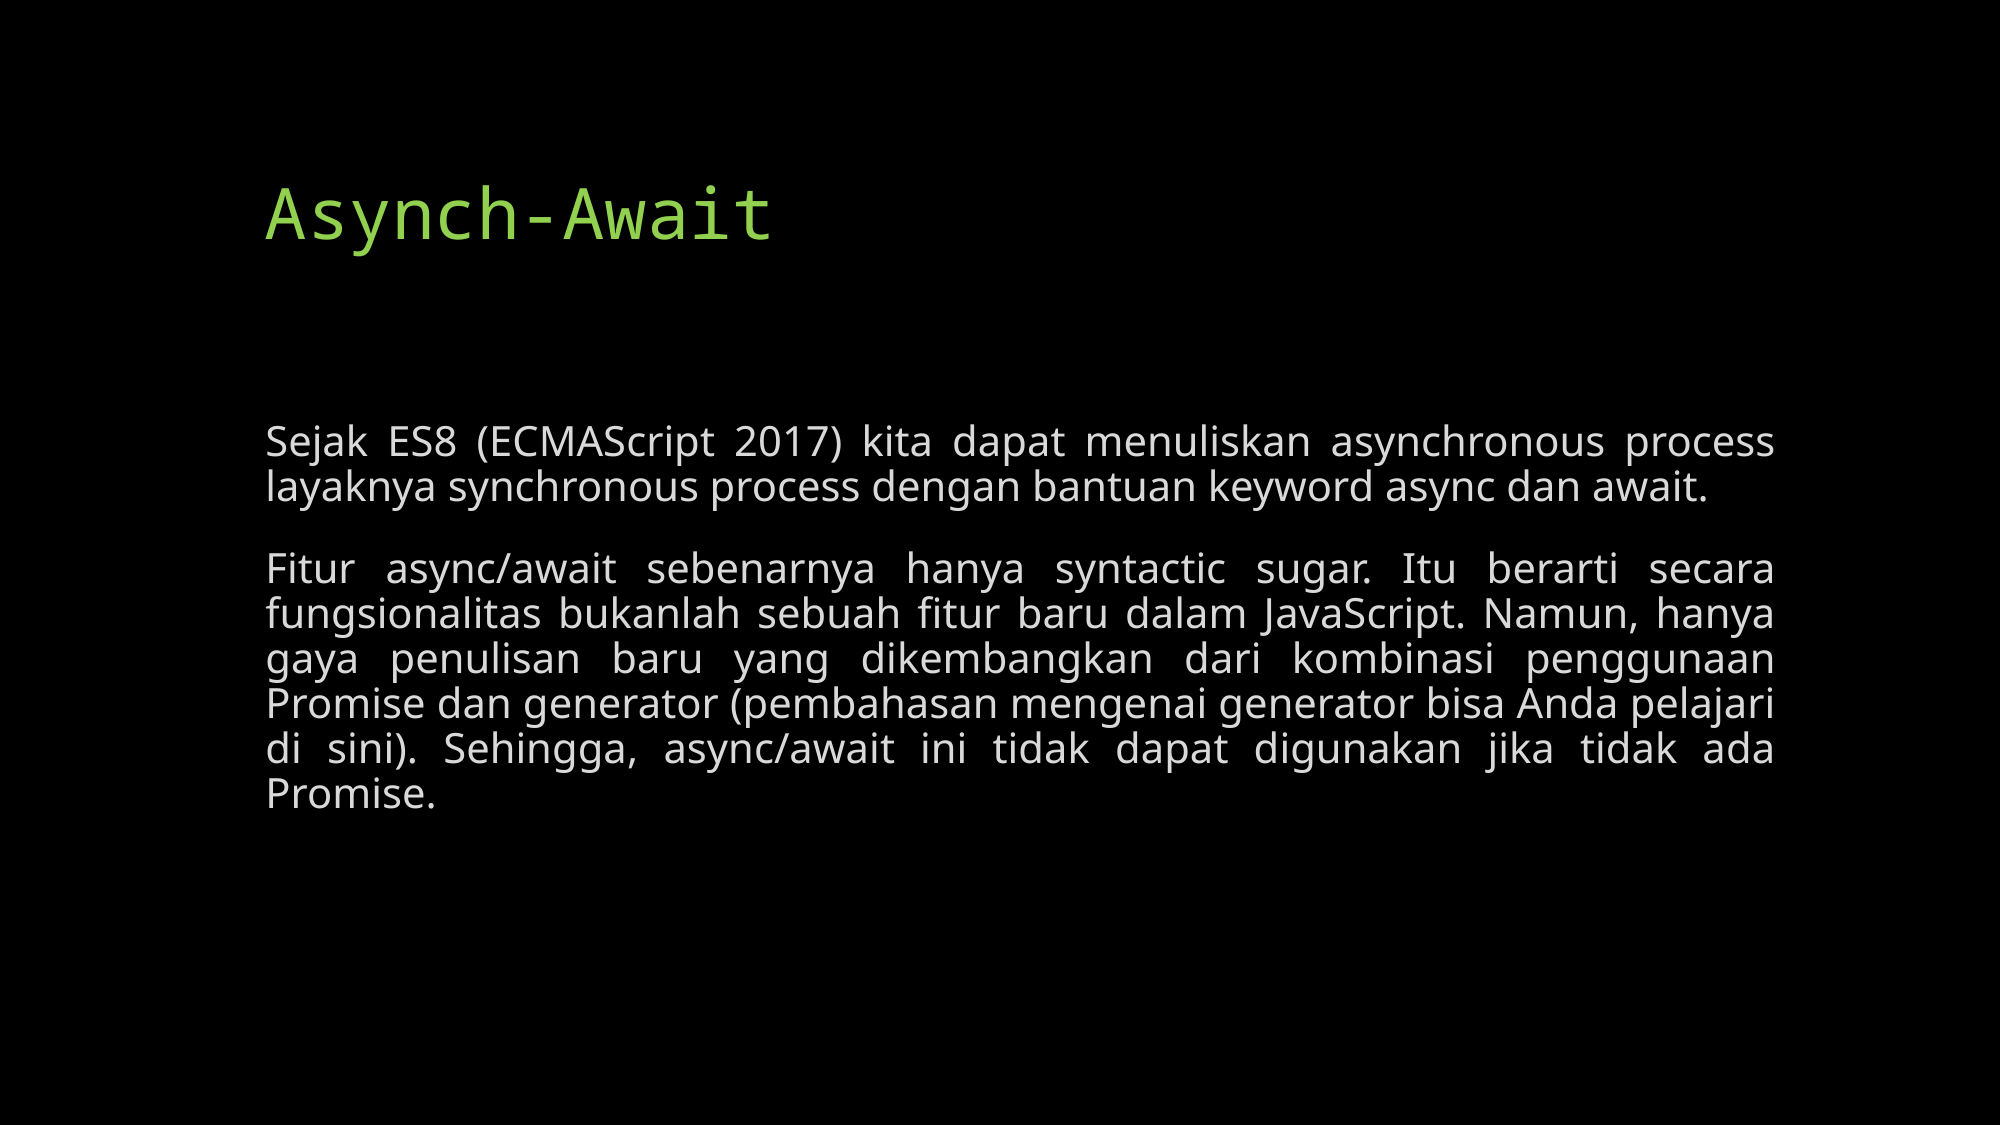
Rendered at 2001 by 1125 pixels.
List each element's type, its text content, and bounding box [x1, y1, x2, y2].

list Sejak ES8 (ECMAScript 2017) kita dapat menuliskan asynchronous process layaknya synchronous process dengan bantuan keyword async dan await. Fitur async/await sebenarnya hanya syntactic sugar. Itu berarti secara fungsionalitas bukanlah sebuah fitur baru dalam JavaScript. Namun, hanya gaya penulisan baru yang dikembangkan dari kombinasi penggunaan Promise dan generator (pembahasan mengenai generator bisa Anda pelajari di sini). Sehingga, async/await ini tidak dapat digunakan jika tidak ada Promise. [250, 412, 1792, 1000]
title Asynch-Await [249, 75, 1750, 263]
